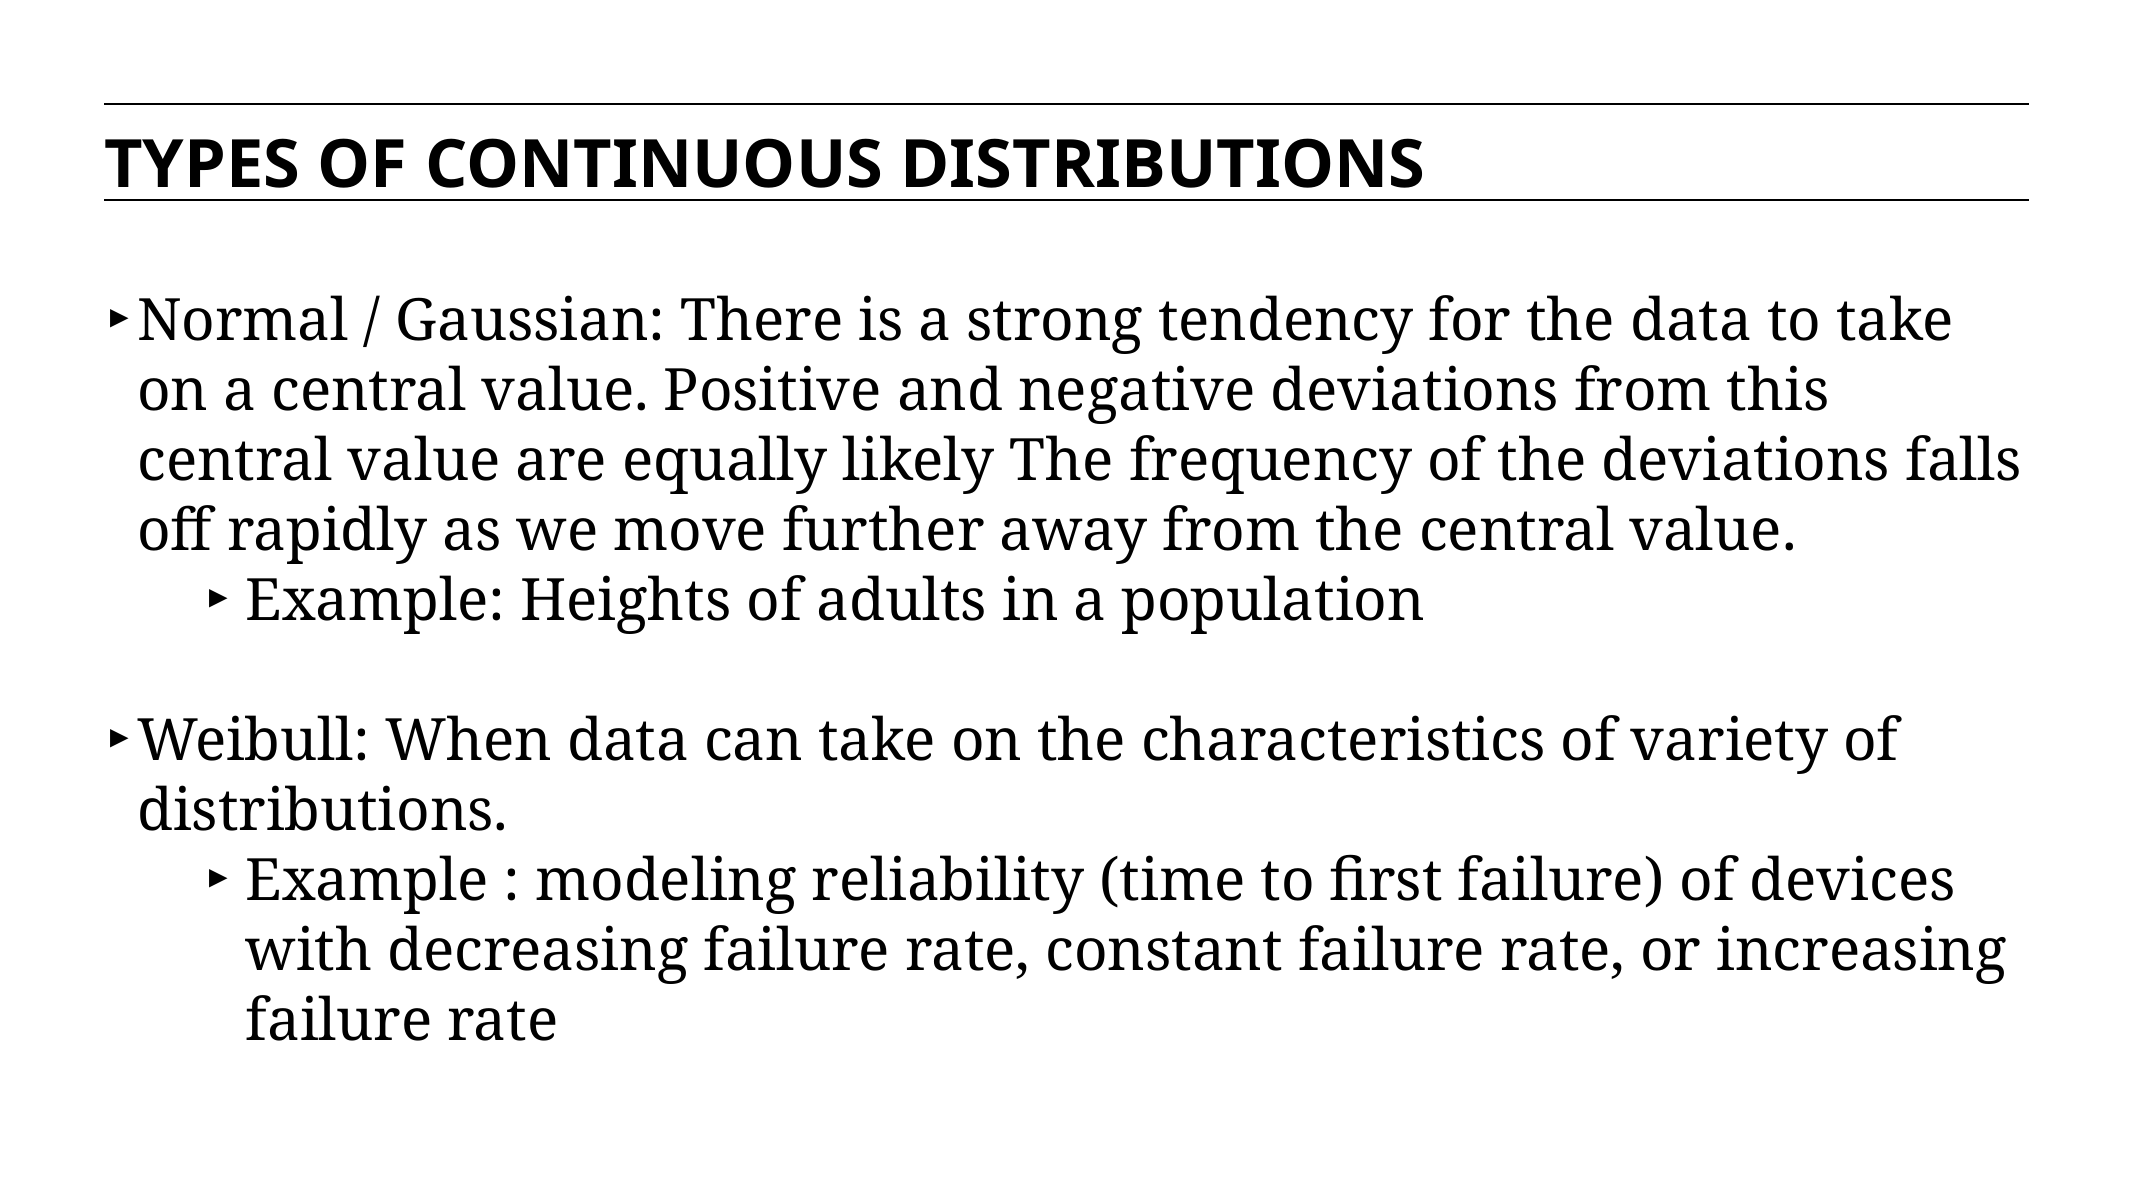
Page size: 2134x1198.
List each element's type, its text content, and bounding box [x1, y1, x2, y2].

text_box TYPES OF CONTINUOUS DISTRIBUTIONS [104, 120, 2030, 192]
list Normal / Gaussian: There is a strong tendency for the data to take on a central value. Positive and negative deviations from this central value are equally likely The frequency of the deviations falls off rapidly as we move further away from the central value. Example: Heights of adults in a population Weibull: When data can take on the characteristics of variety of distributions. Example : modeling reliability (time to first failure) of devices with decreasing failure rate, constant failure rate, or increasing failure rate [104, 212, 2030, 837]
